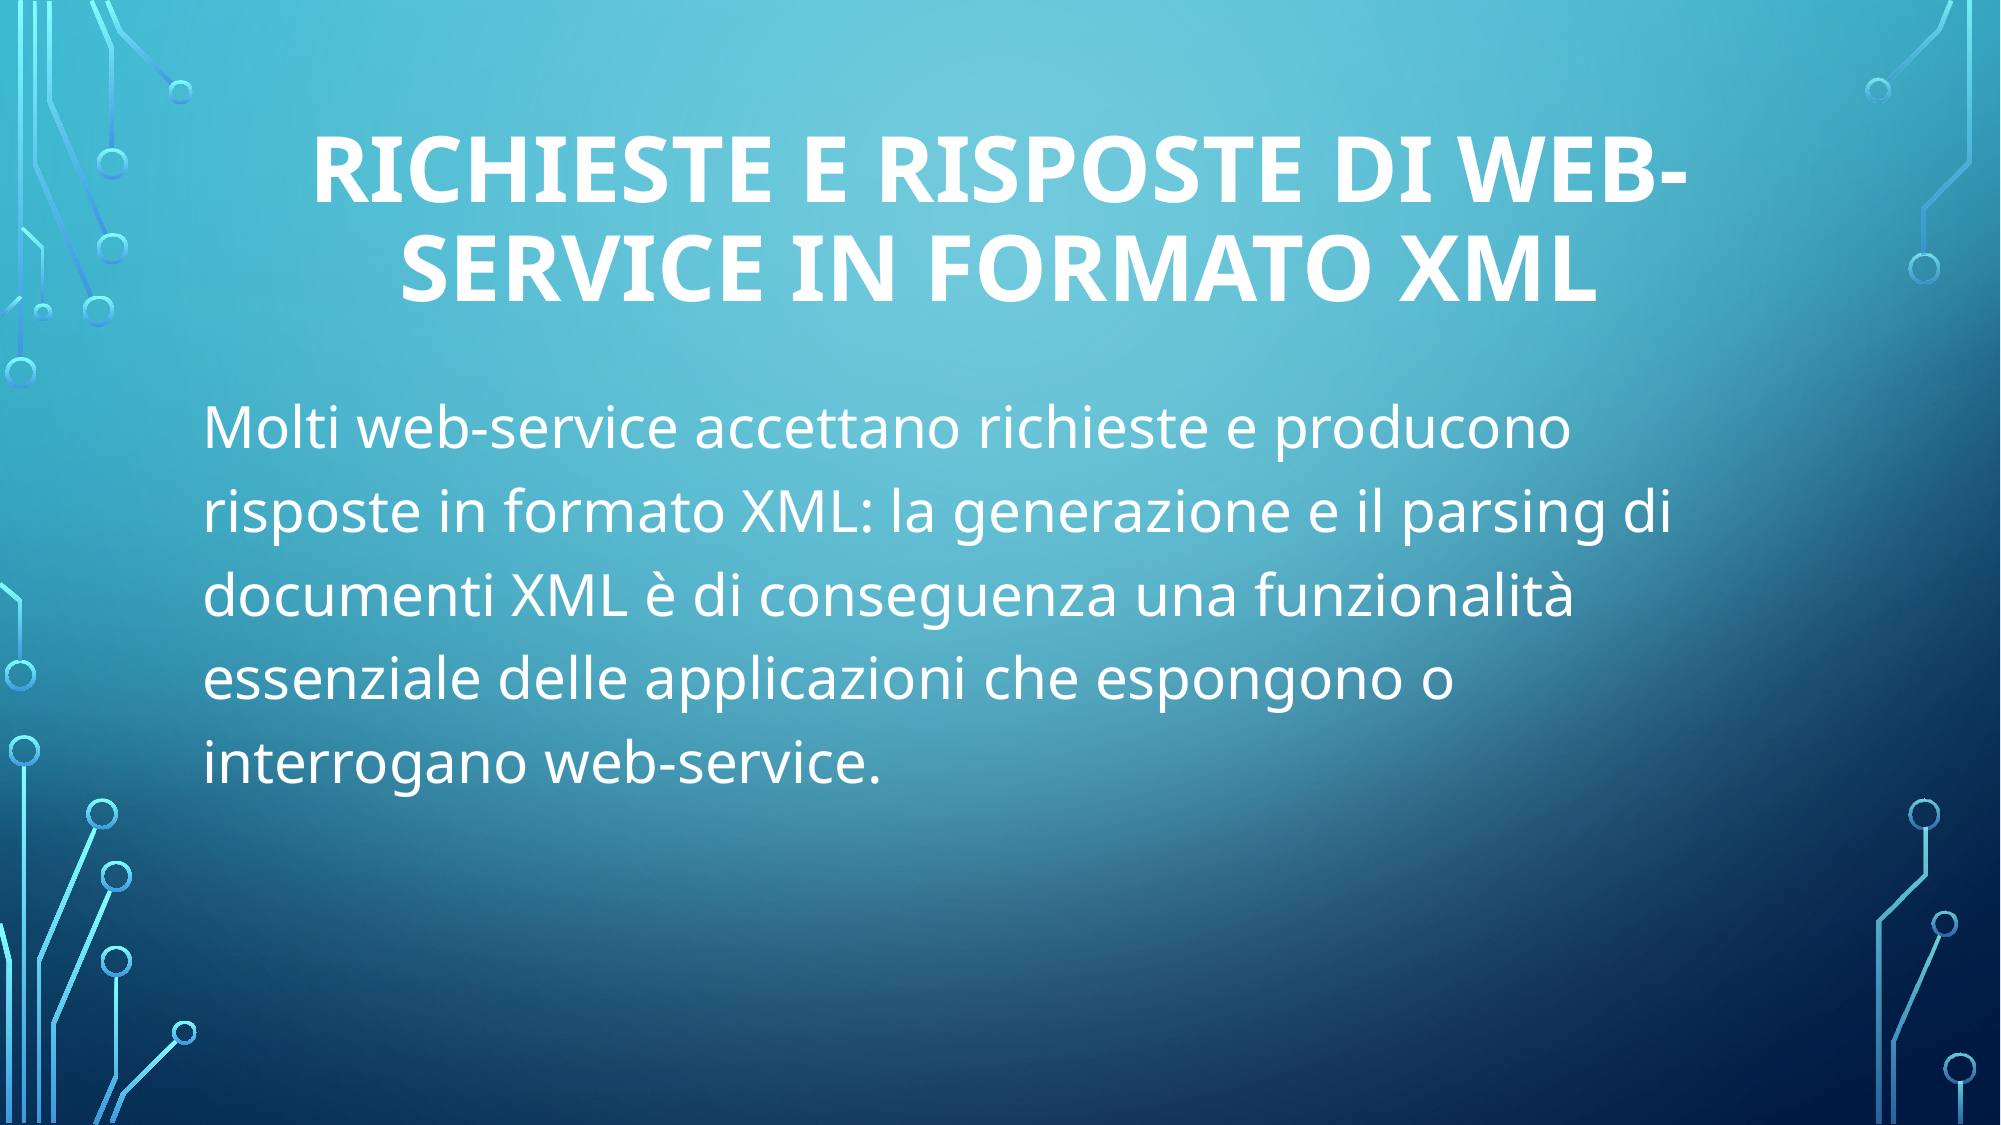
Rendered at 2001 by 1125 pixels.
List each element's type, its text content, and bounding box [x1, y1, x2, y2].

list Molti web-service accettano richieste e producono risposte in formato XML: la generazione e il parsing di documenti XML è di conseguenza una funzionalità essenziale delle applicazioni che espongono o interrogano web-service. [187, 369, 1813, 950]
title Richieste e risposte di web-service in formato xml [187, 101, 1813, 344]
